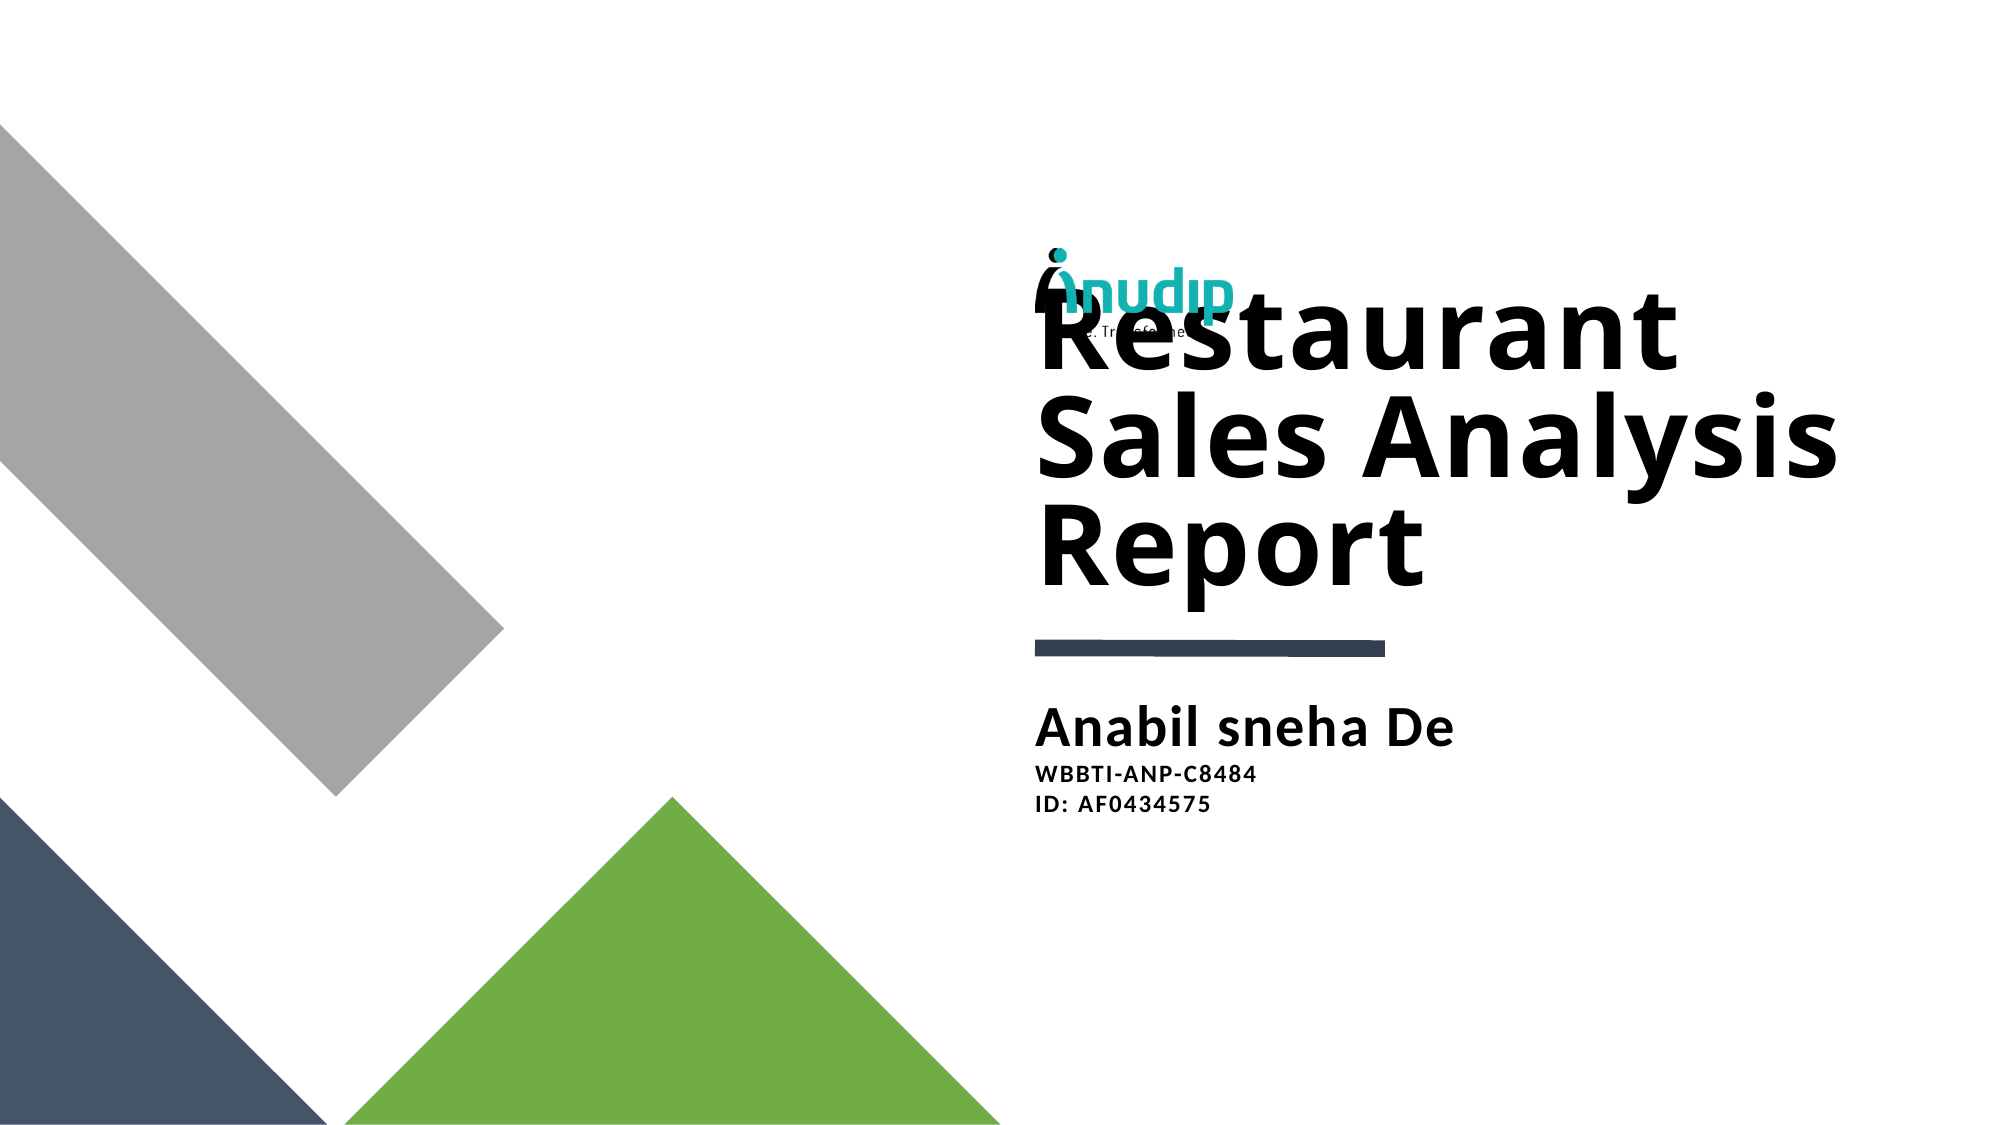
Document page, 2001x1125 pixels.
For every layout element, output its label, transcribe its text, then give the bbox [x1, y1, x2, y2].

title Restaurant Sales Analysis Report [1035, 341, 1936, 608]
text_box Anabil sneha De WBBTI-ANP-C8484 ID: AF0434575 [1035, 694, 1936, 853]
picture [1035, 248, 1233, 337]
